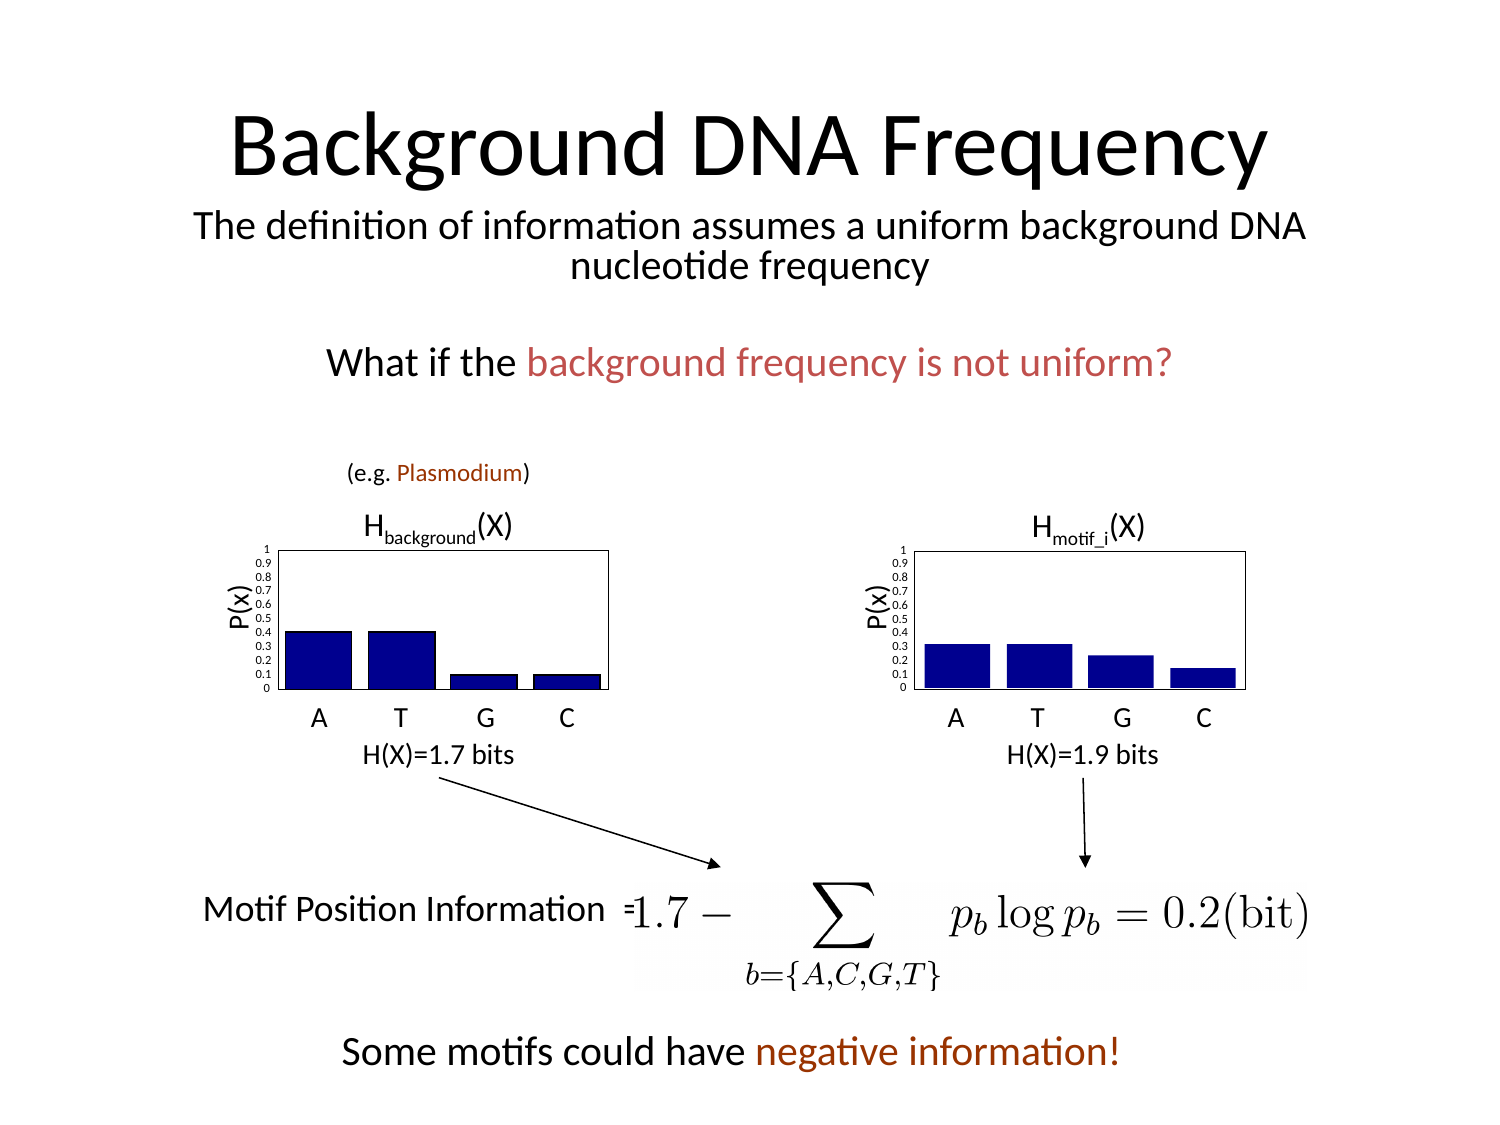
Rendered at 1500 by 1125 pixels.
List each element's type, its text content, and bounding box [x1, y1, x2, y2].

text_box The definition of information assumes a uniform background DNA nucleotide frequency What if the background frequency is not uniform? [112, 200, 1388, 454]
text_box Some motifs could have negative information! [326, 1016, 1137, 1082]
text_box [846, 496, 1246, 869]
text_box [209, 448, 721, 868]
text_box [632, 878, 1309, 994]
text_box Motif Position Information = [187, 877, 631, 937]
title Background DNA Frequency [75, 45, 1425, 233]
